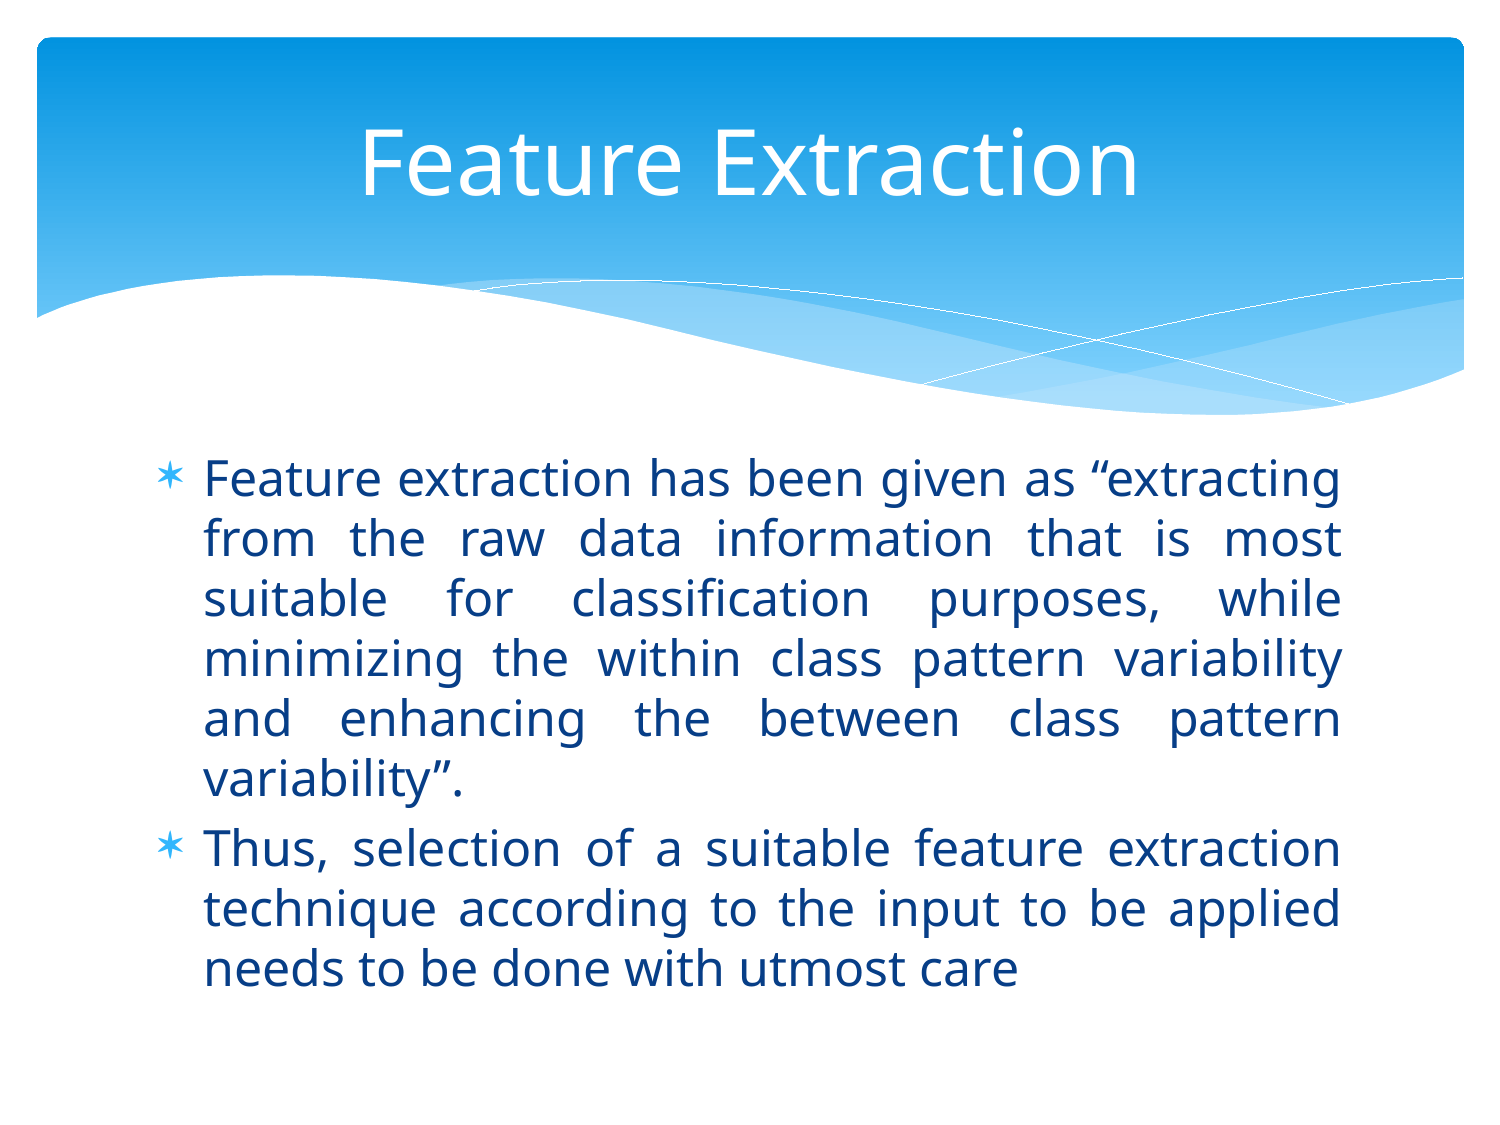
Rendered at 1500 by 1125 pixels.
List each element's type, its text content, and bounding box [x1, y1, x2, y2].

list Feature extraction has been given as “extracting from the raw data information that is most suitable for classification purposes, while minimizing the within class pattern variability and enhancing the between class pattern variability”. Thus, selection of a suitable feature extraction technique according to the input to be applied needs to be done with utmost care [143, 438, 1359, 1005]
title Feature Extraction [75, 55, 1425, 261]
